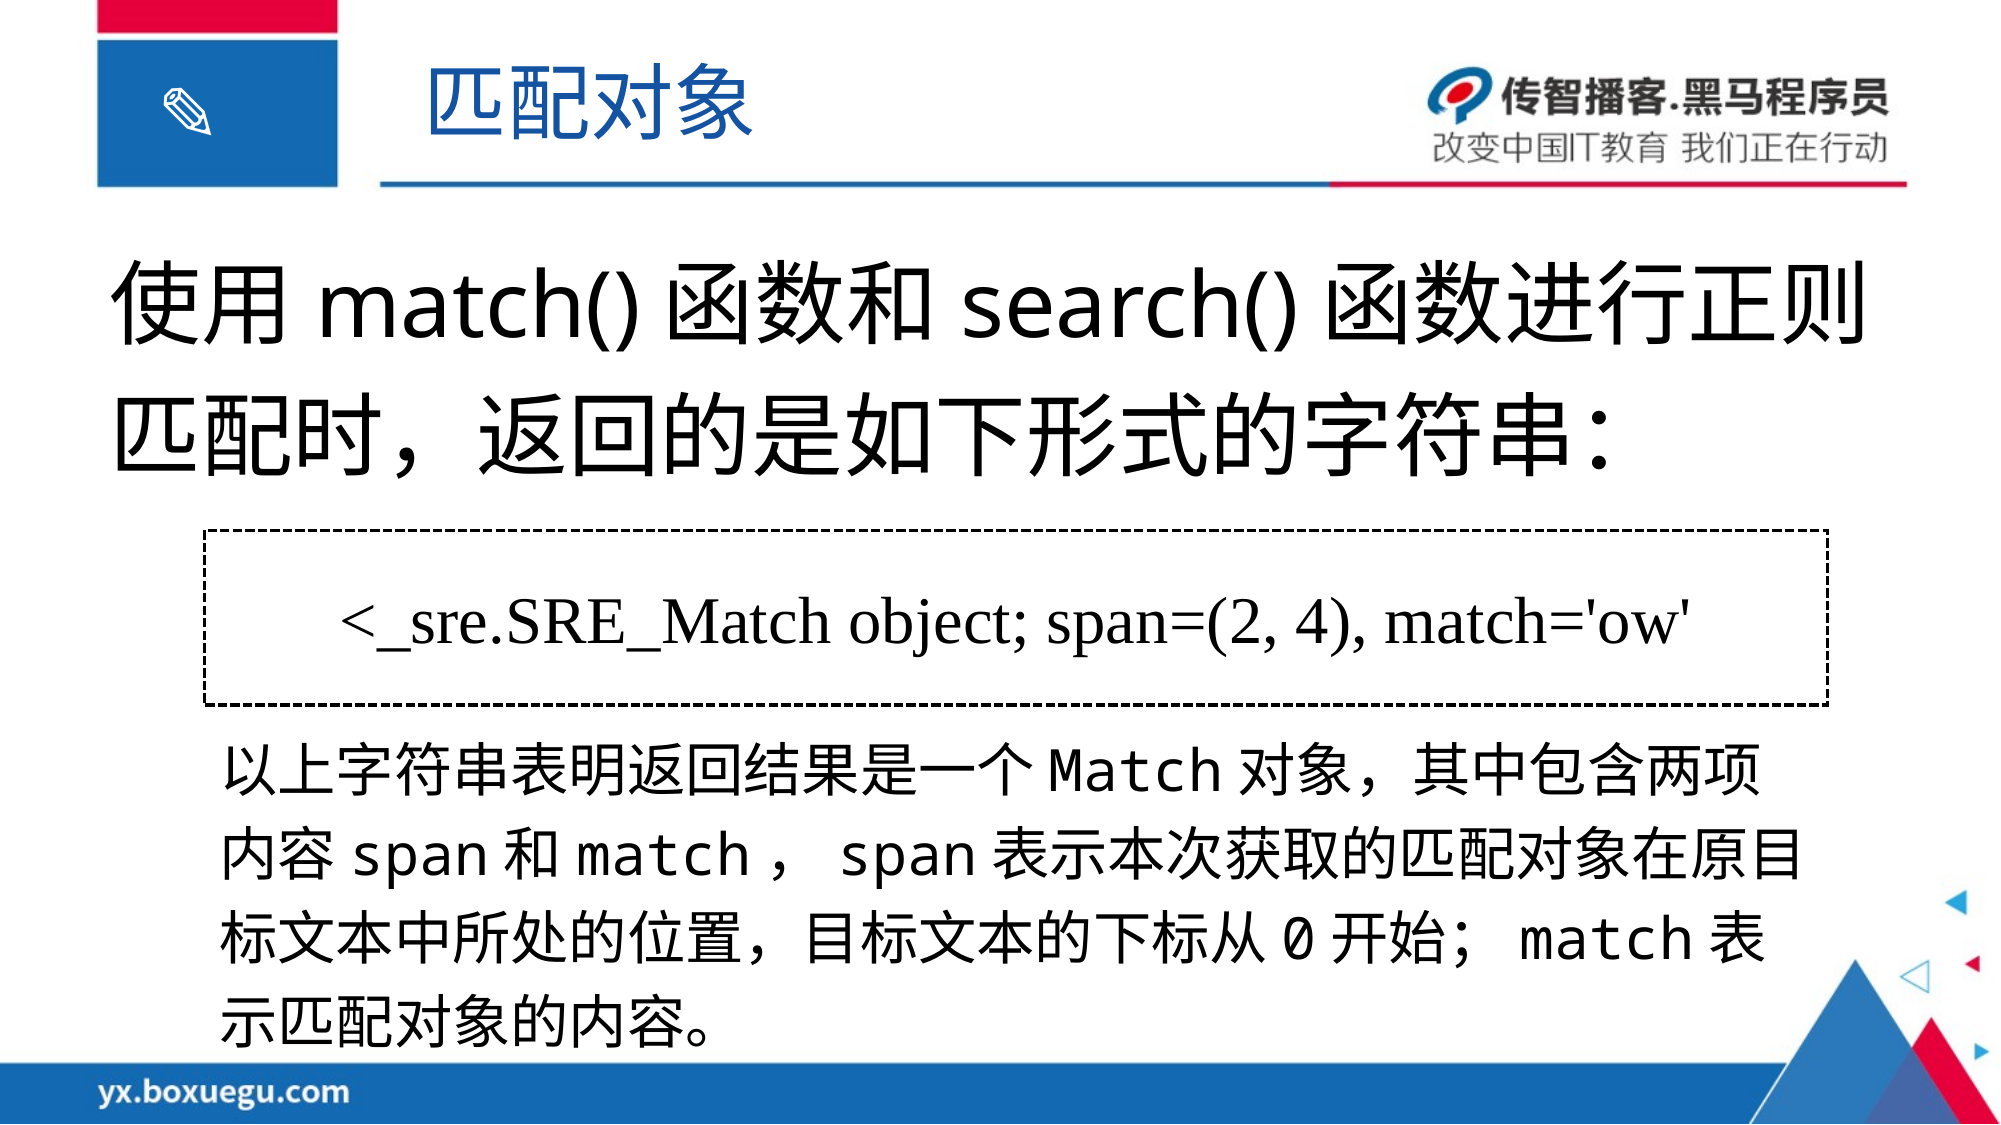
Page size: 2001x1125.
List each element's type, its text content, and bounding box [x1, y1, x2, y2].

text_box 以上字符串表明返回结果是一个Match对象，其中包含两项内容span和match，span表示本次获取的匹配对象在原目标文本中所处的位置，目标文本的下标从0开始；match表示匹配对象的内容。 [204, 712, 1828, 1063]
text_box 匹配对象 [409, 43, 1292, 158]
text_box <_sre.SRE_Match object; span=(2, 4), match='ow' [324, 569, 1755, 745]
text_box [204, 530, 1828, 706]
text_box 使用match()函数和search()函数进行正则匹配时，返回的是如下形式的字符串： [94, 216, 1905, 496]
picture [0, 0, 2000, 1124]
